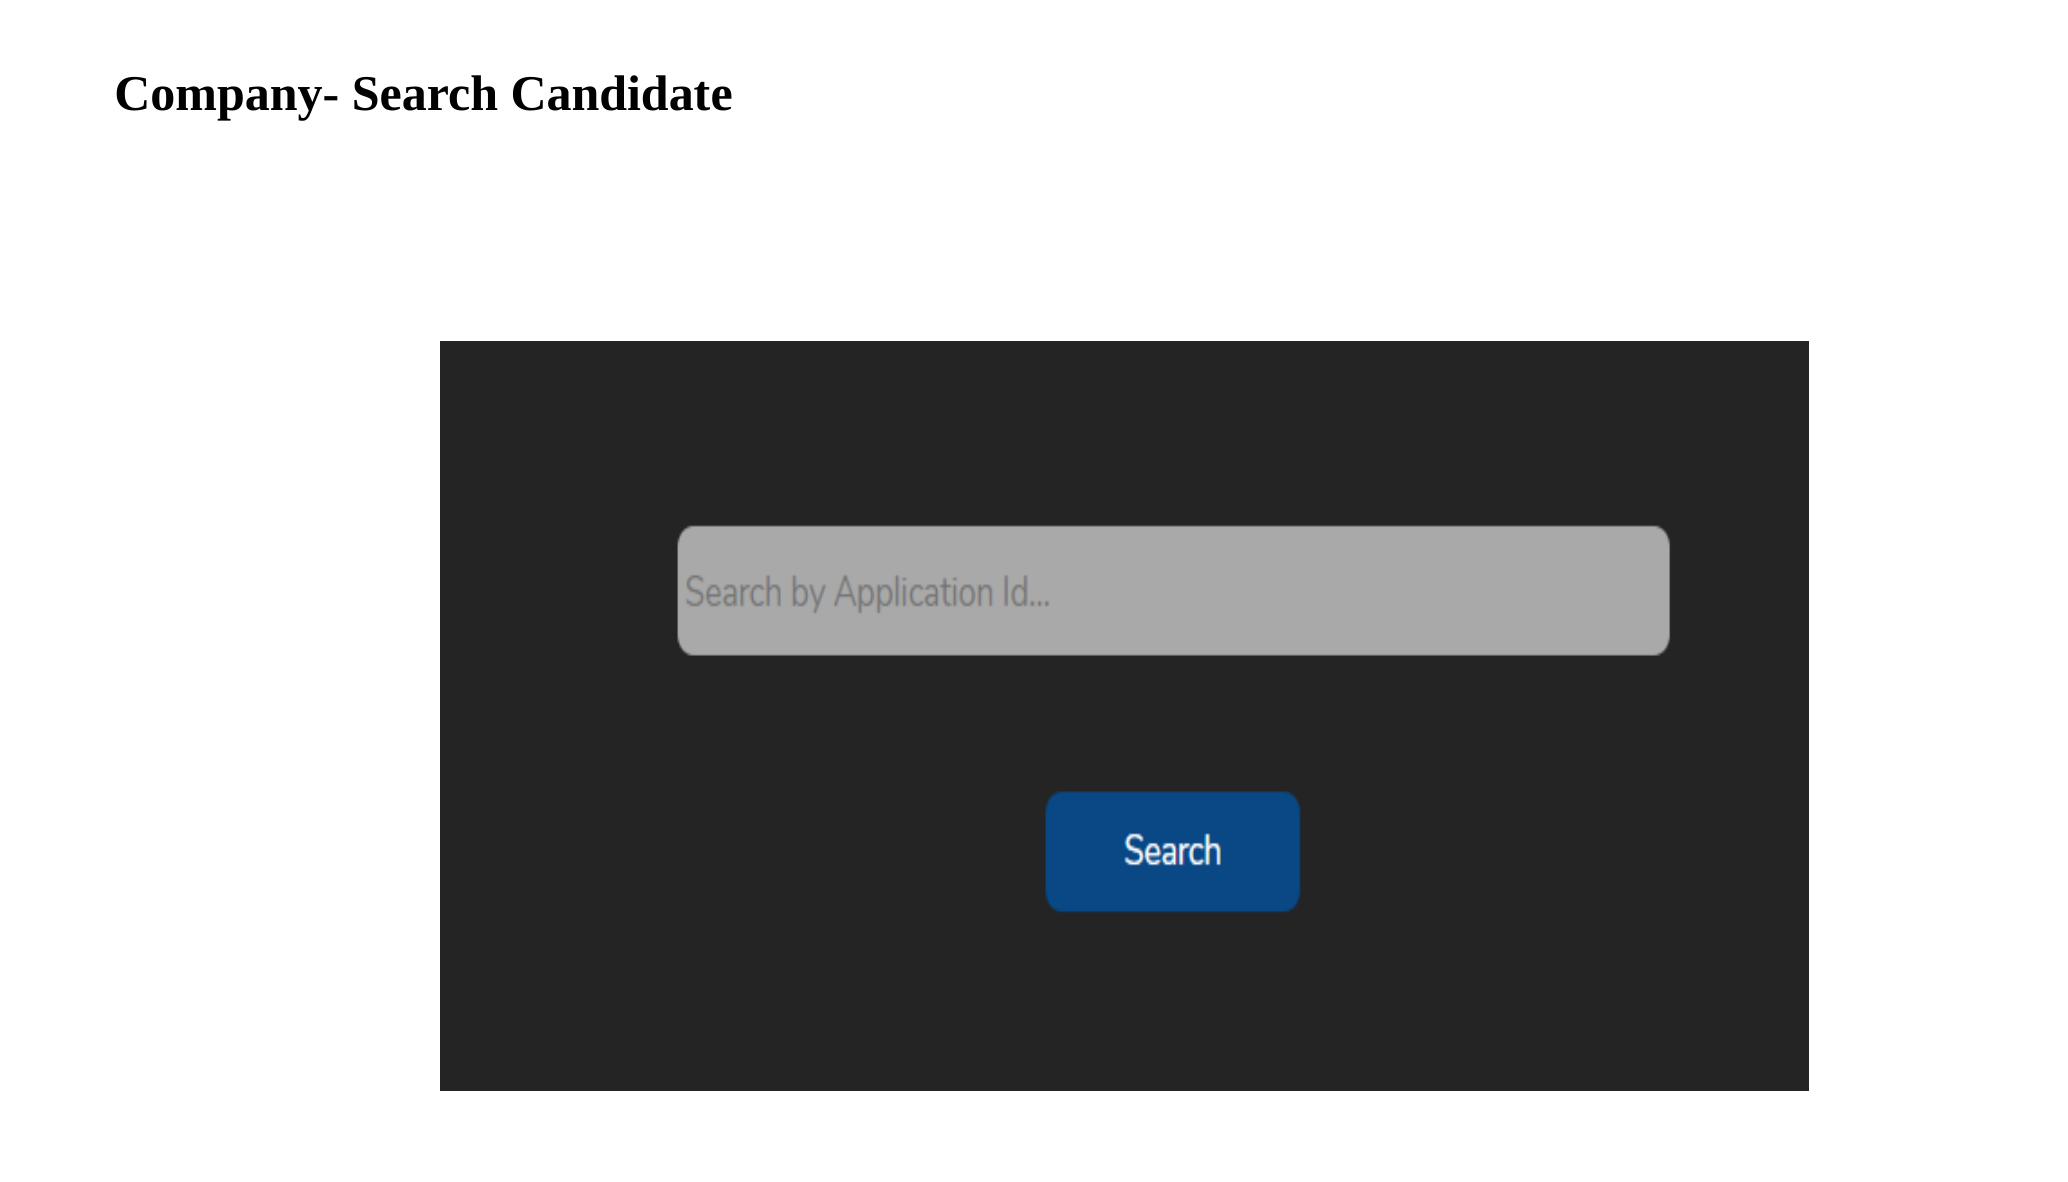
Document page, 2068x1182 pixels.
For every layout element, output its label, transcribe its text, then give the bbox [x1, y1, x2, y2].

text_box Company- Search Candidate [99, 53, 761, 128]
picture [440, 341, 1809, 1091]
